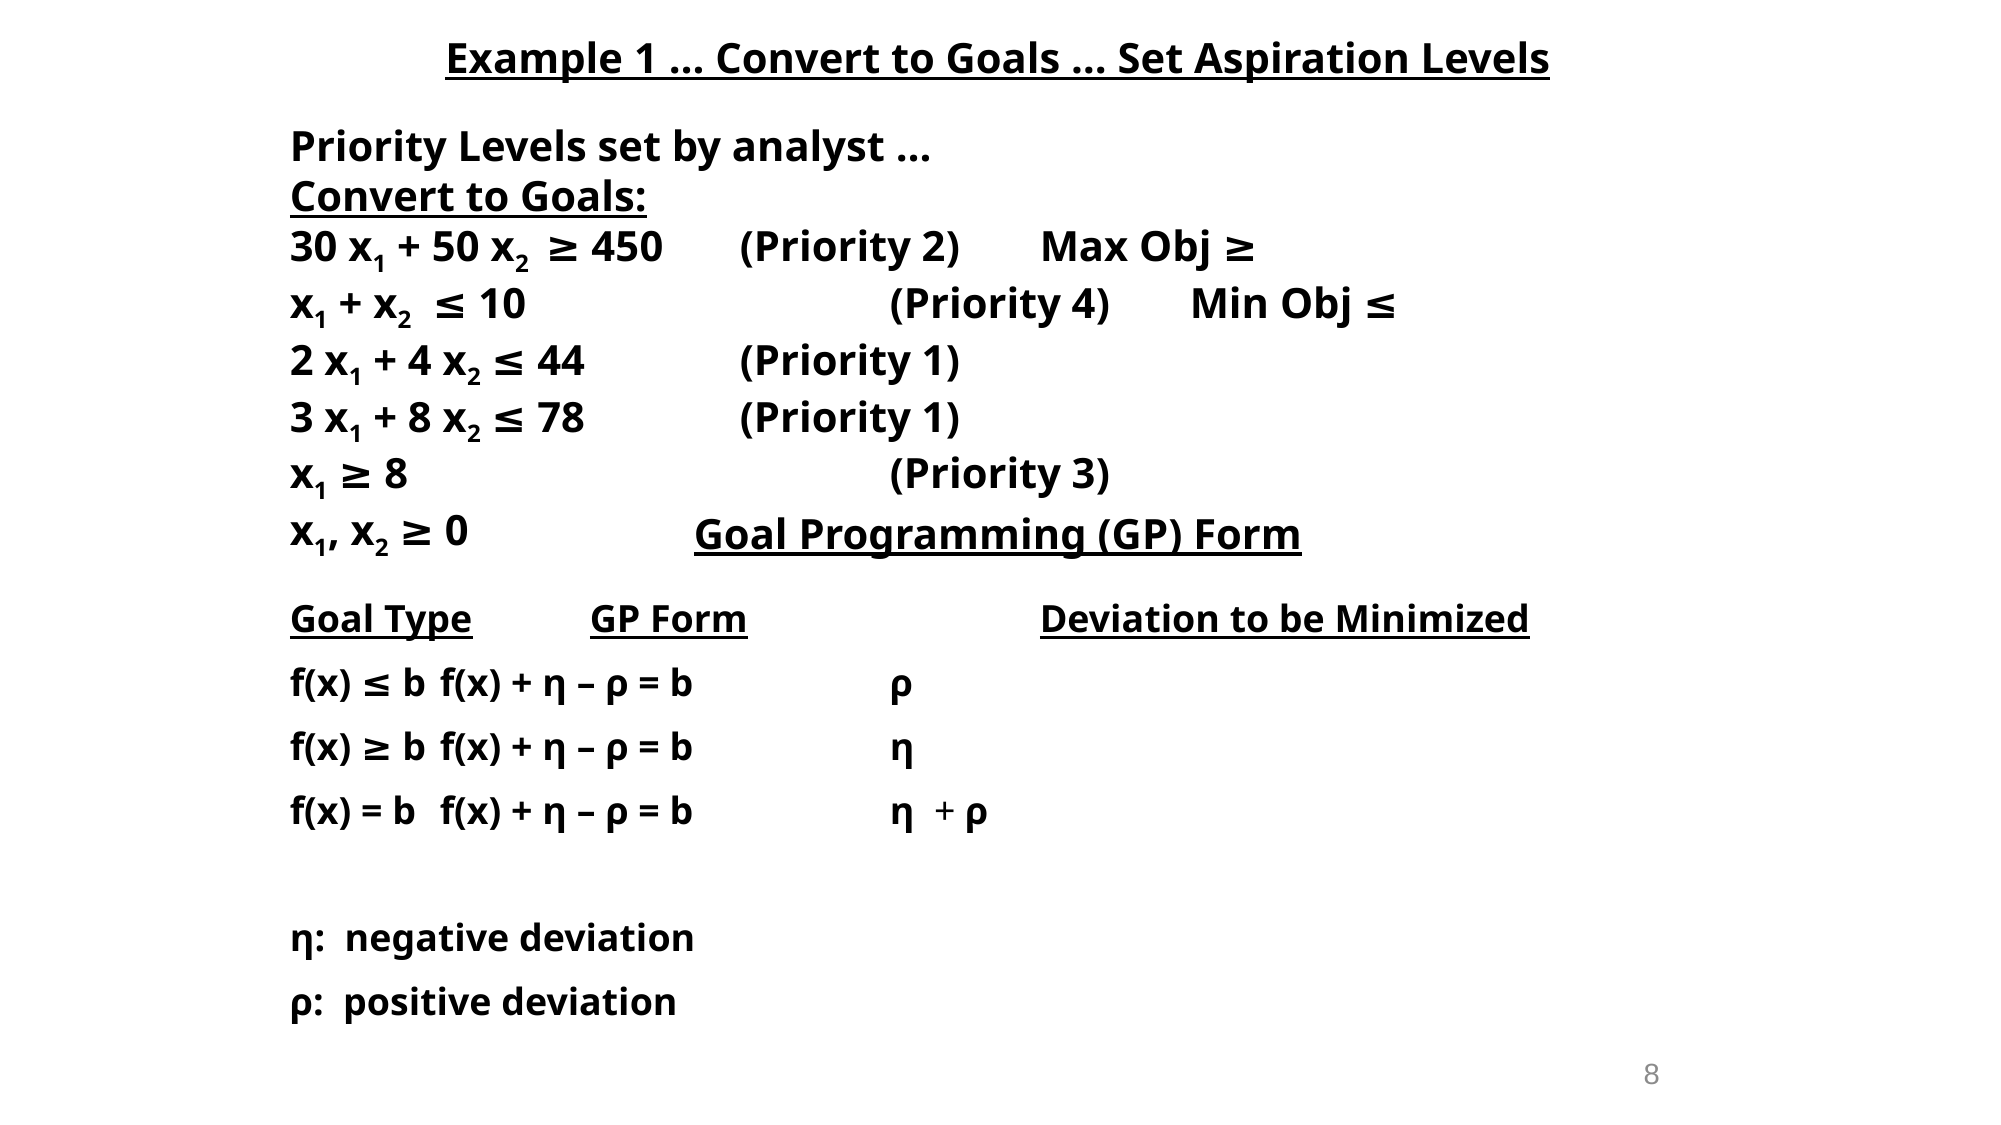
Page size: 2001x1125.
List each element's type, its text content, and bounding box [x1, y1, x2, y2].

footer 8 [1325, 1042, 1675, 1103]
text_box Example 1 … Convert to Goals … Set Aspiration Levels [272, 24, 1723, 90]
text_box Goal Type GP Form Deviation to be Minimized f(x) ≤ b f(x) + η – ρ = b ρ f(x) ≥ b f(x) + η – ρ = b η f(x) = b f(x) + η – ρ = b η + ρ η: negative deviation ρ: positive deviation [275, 587, 1725, 1095]
text_box Priority Levels set by analyst … Convert to Goals: 30 x1 + 50 x2 ≥ 450 (Priority 2) Max Obj ≥ x1 + x2 ≤ 10 (Priority 4) Min Obj ≤ 2 x1 + 4 x2 ≤ 44 (Priority 1) 3 x1 + 8 x2 ≤ 78 (Priority 1) x1 ≥ 8 (Priority 3) x1, x2 ≥ 0 [275, 112, 1725, 569]
text_box Goal Programming (GP) Form [272, 500, 1723, 565]
